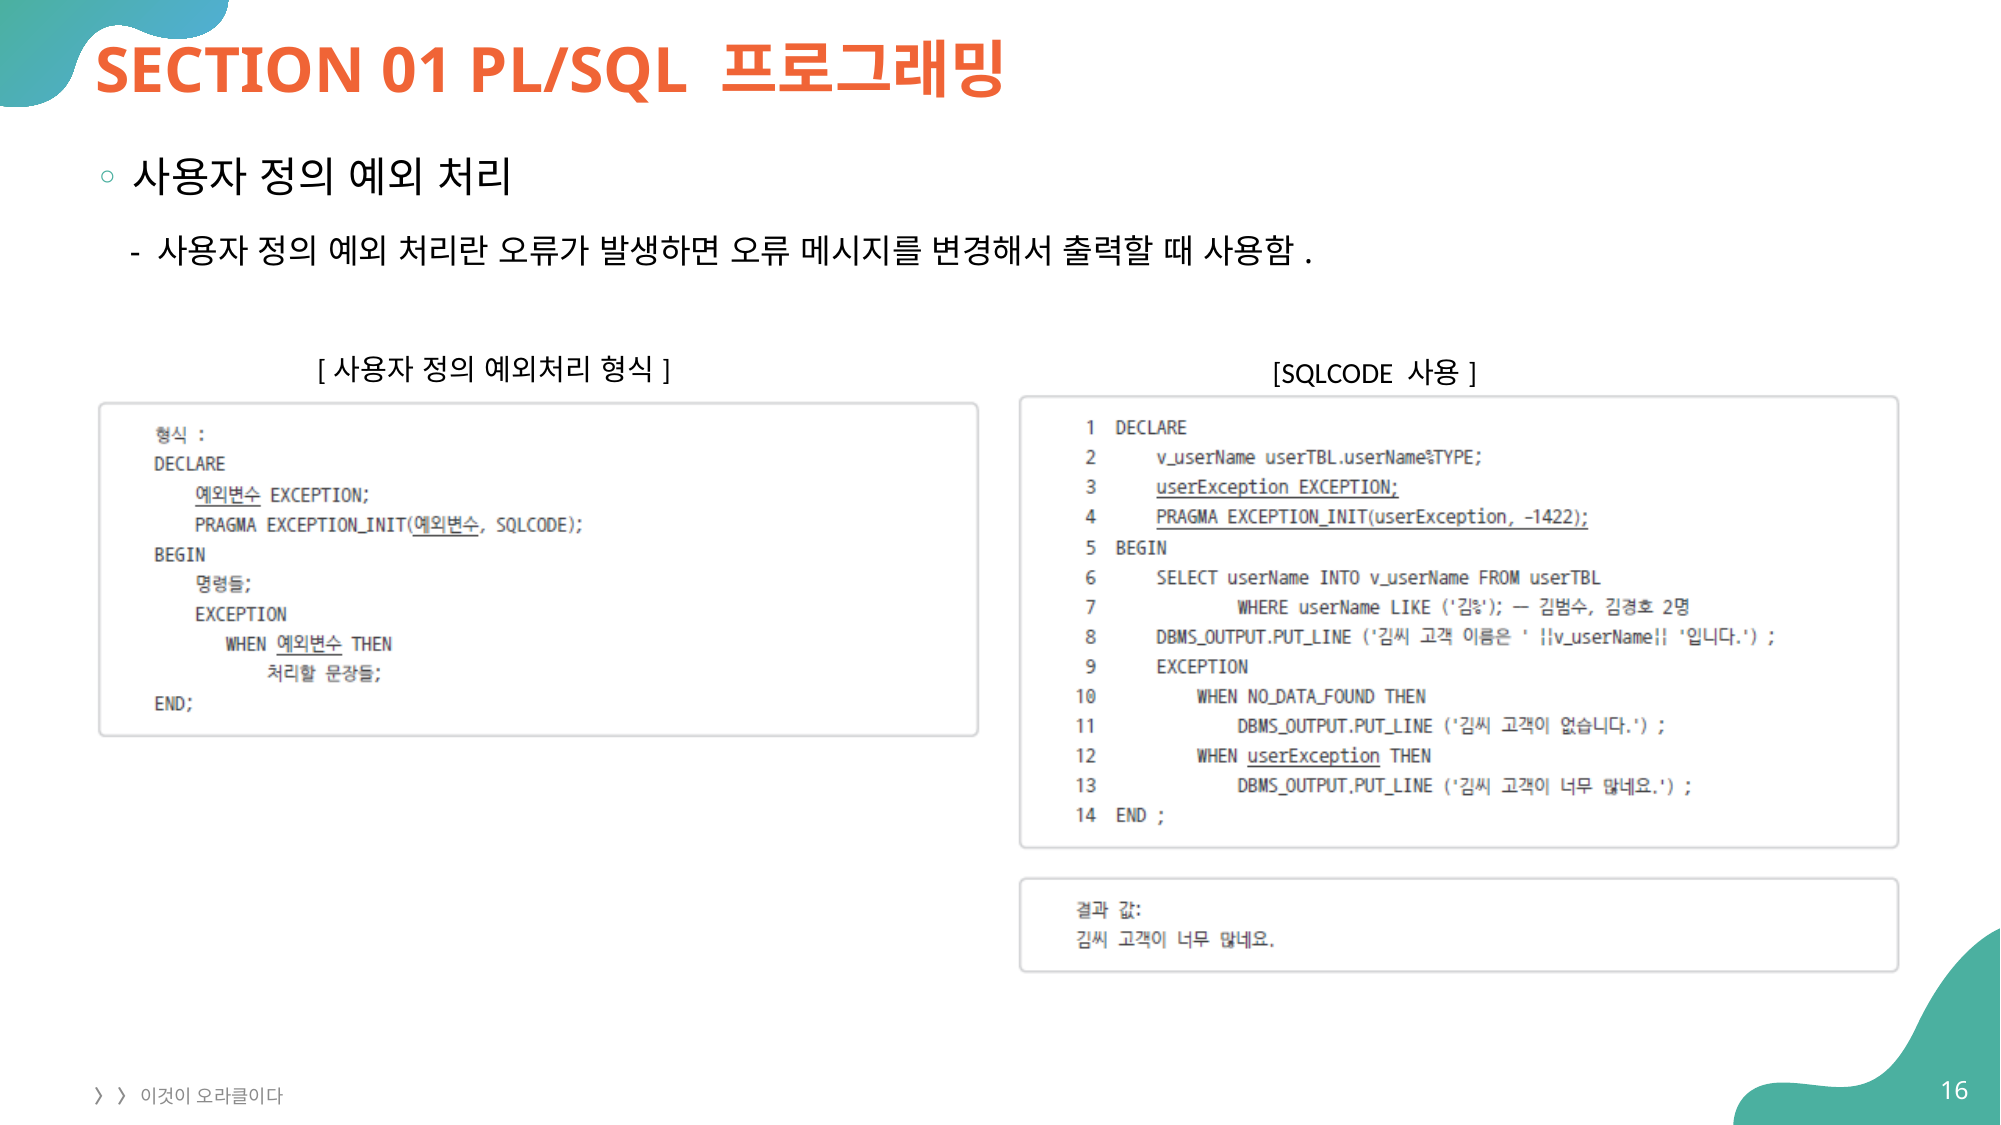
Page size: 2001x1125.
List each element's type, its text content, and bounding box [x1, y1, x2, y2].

picture [89, 391, 995, 753]
text_box [사용자 정의 예외처리 형식] [302, 343, 686, 391]
text_box [SQLCODE 사용] [1257, 346, 1492, 382]
slide_number 16 [1917, 1061, 1984, 1122]
picture [1002, 382, 1920, 991]
footer 〉 〉 이것이 오라클이다 [79, 1078, 755, 1114]
title SECTION 01 PL/SQL 프로그래밍 [79, 17, 1931, 128]
list 사용자 정의 예외 처리 - 사용자 정의 예외 처리란 오류가 발생하면 오류 메시지를 변경해서 출력할 때 사용함. [79, 133, 1931, 493]
